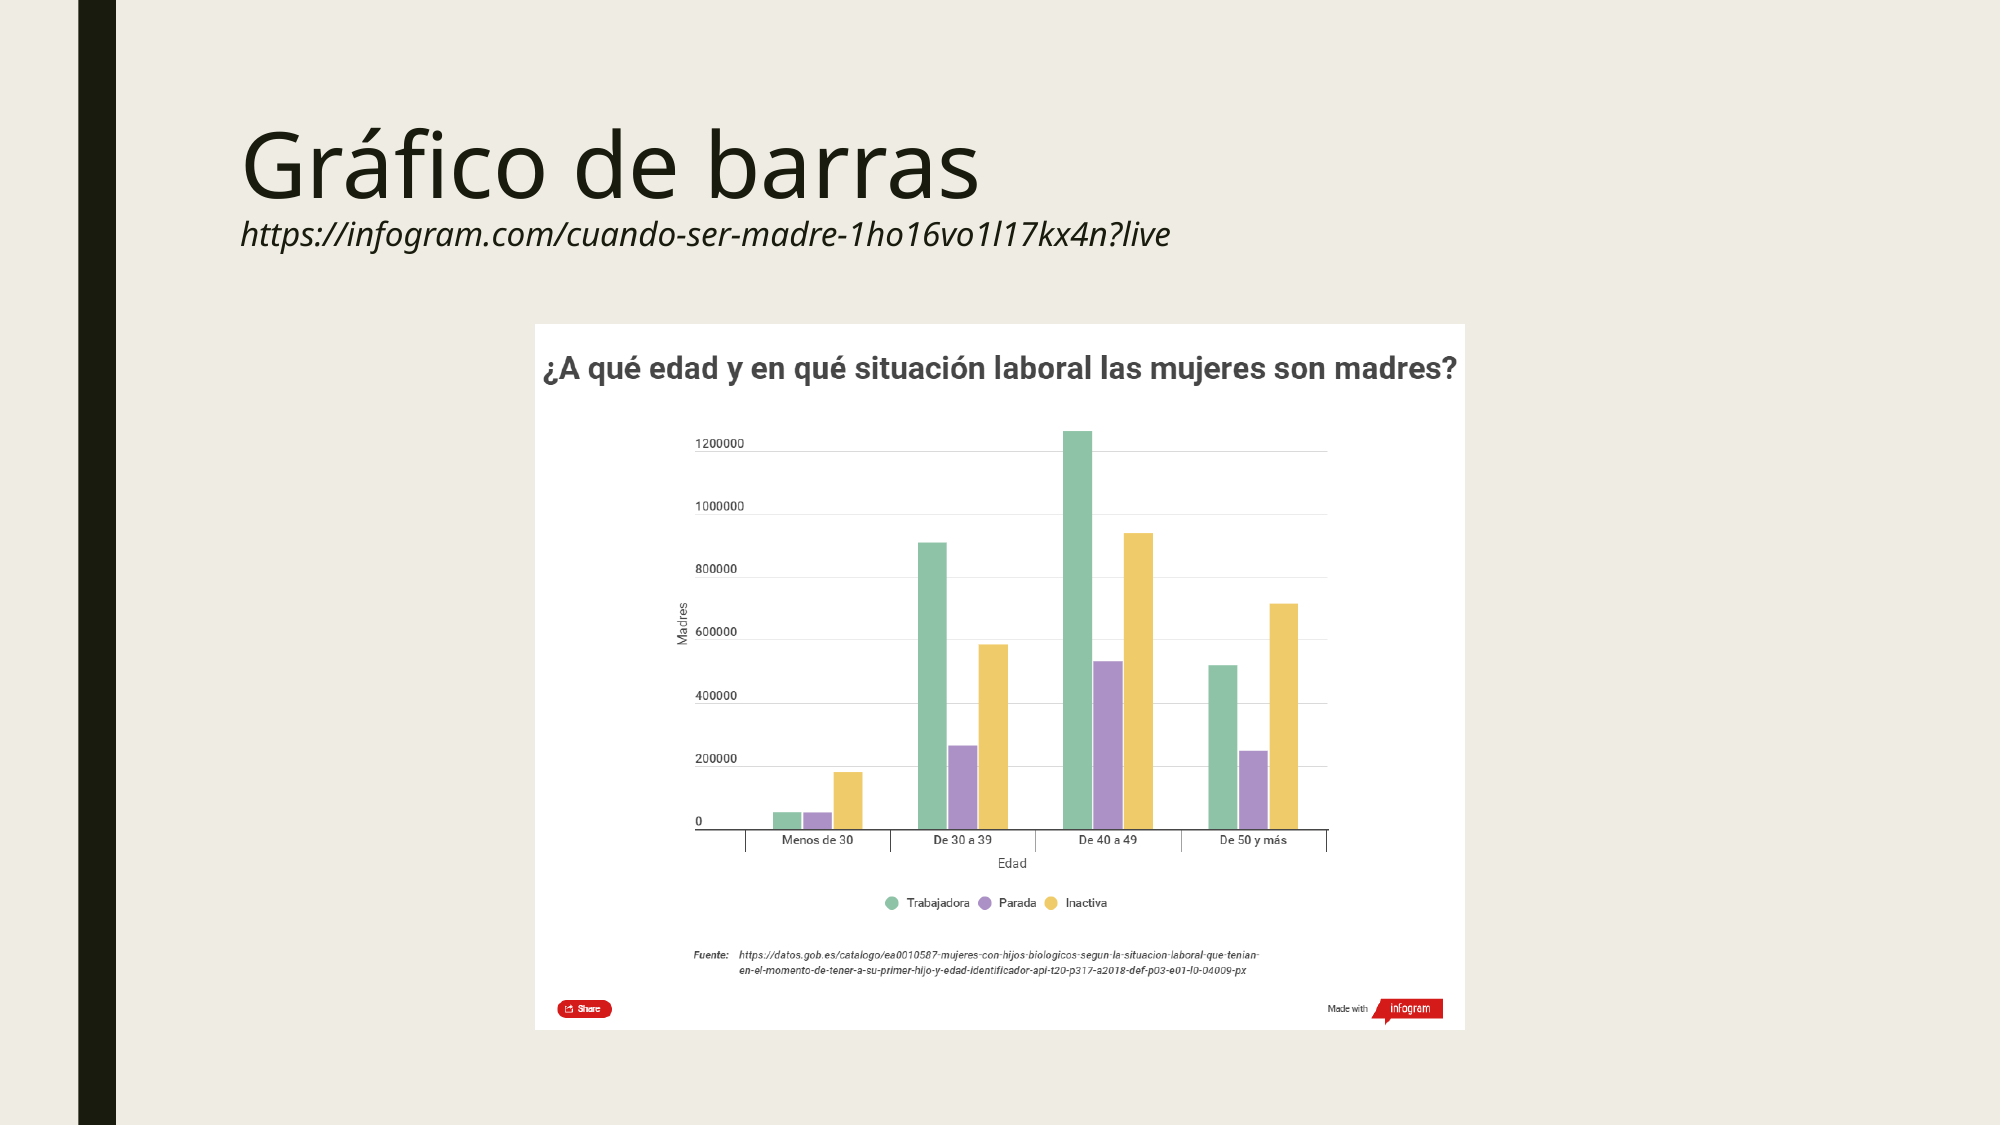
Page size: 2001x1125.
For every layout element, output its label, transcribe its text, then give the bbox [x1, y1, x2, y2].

picture [535, 324, 1465, 1030]
title Gráfico de barras https://infogram.com/cuando-ser-madre-1ho16vo1l17kx4n?live [225, 112, 1800, 263]
